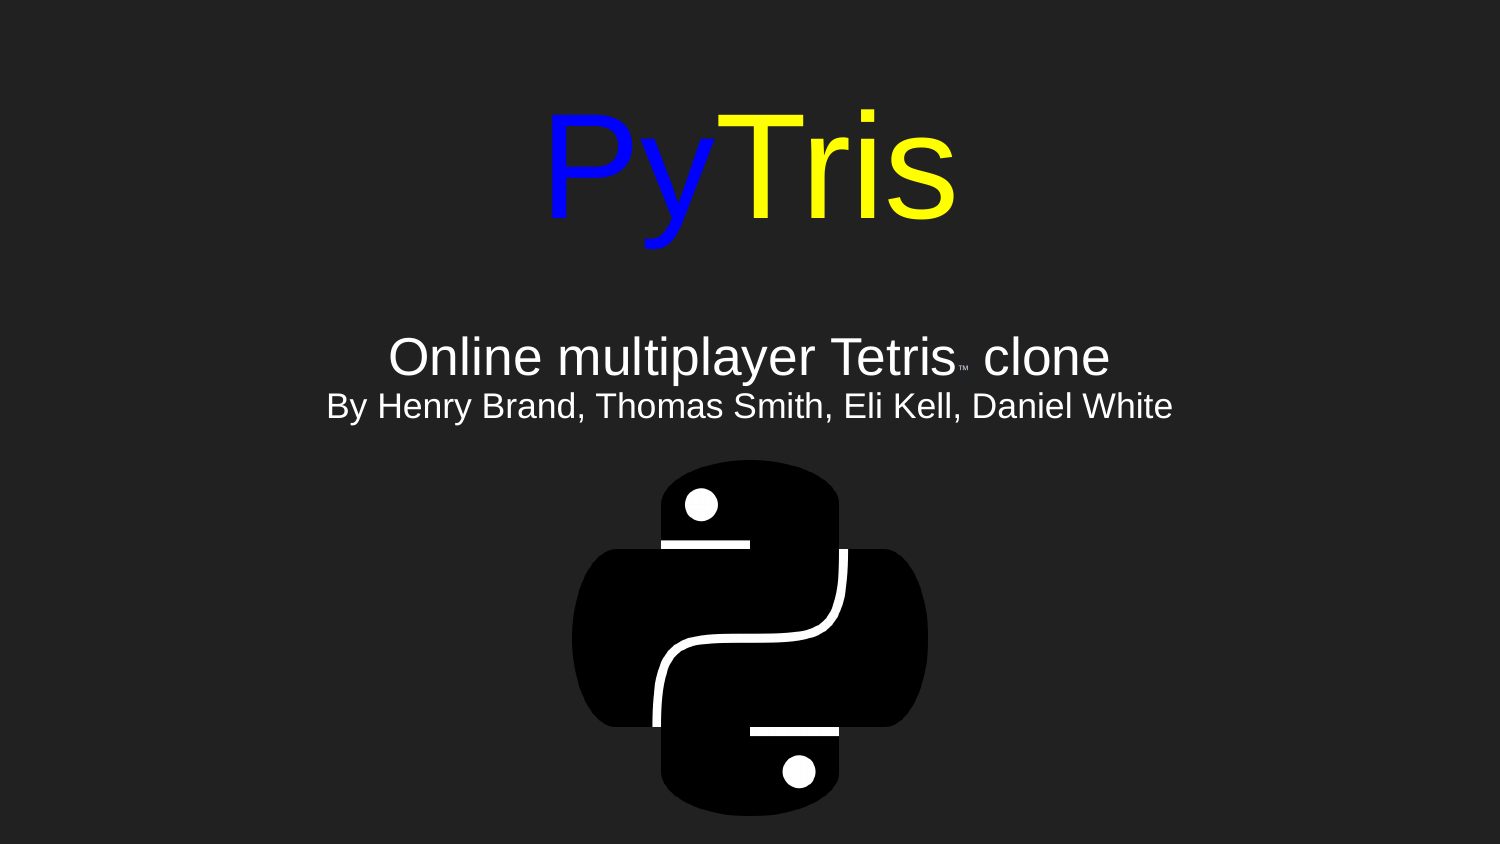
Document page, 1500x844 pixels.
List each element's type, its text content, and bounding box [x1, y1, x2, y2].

title PyTris [51, 20, 1449, 266]
picture [572, 460, 928, 816]
subtitle Online multiplayer Tetris™ clone By Henry Brand, Thomas Smith, Eli Kell, Daniel White [51, 312, 1449, 443]
